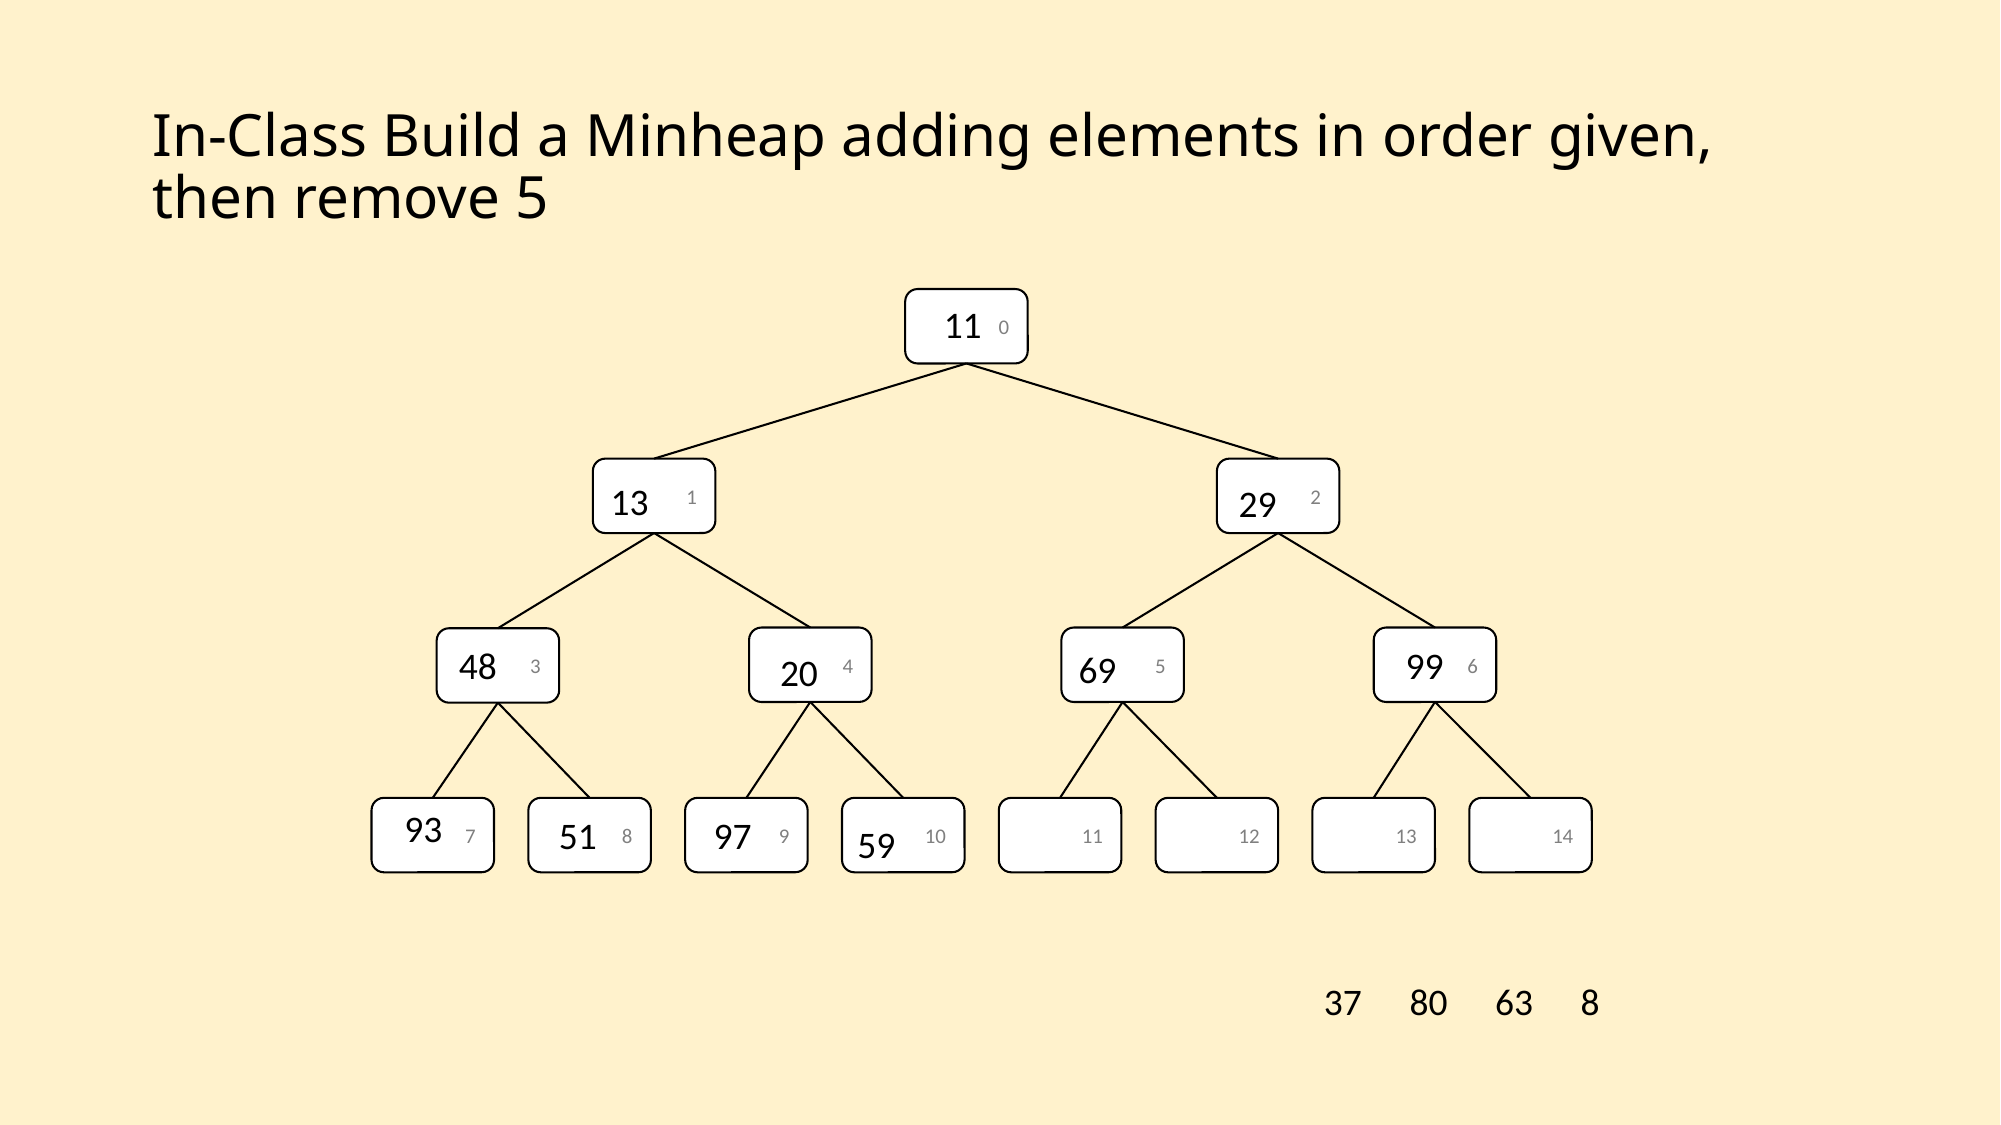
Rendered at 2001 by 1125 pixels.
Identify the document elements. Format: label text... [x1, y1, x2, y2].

title In-Class Build a Minheap adding elements in order given, then remove 5 [137, 59, 1863, 278]
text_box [1373, 701, 1435, 798]
text_box 7 [370, 796, 496, 874]
text_box 6 [1372, 626, 1498, 701]
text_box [1435, 701, 1531, 798]
text_box 10 [840, 796, 966, 874]
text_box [1123, 701, 1217, 798]
text_box 99 [1390, 634, 1459, 695]
text_box 11 [997, 796, 1123, 874]
text_box 2 [1215, 457, 1341, 533]
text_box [811, 701, 904, 798]
text_box 20 [765, 641, 833, 701]
text_box 11 [929, 294, 997, 354]
text_box 51 [544, 804, 612, 865]
text_box 69 [1063, 638, 1132, 699]
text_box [432, 702, 497, 798]
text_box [654, 363, 966, 459]
text_box 80 [1394, 970, 1463, 1031]
text_box 13 [1311, 796, 1437, 874]
text_box 8 [527, 796, 652, 874]
text_box 63 [1480, 970, 1549, 1031]
text_box 93 [389, 797, 458, 858]
text_box 97 [698, 804, 767, 865]
text_box 37 [1309, 970, 1377, 1031]
text_box 1 [591, 457, 717, 533]
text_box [654, 533, 811, 628]
text_box 13 [595, 470, 664, 531]
text_box 4 [748, 626, 873, 701]
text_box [1060, 701, 1123, 798]
text_box 48 [444, 634, 512, 695]
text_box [1279, 533, 1435, 628]
text_box 8 [1565, 970, 1615, 1031]
text_box 3 [435, 627, 561, 702]
text_box 29 [1223, 472, 1292, 533]
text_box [497, 702, 590, 798]
text_box 5 [1060, 626, 1185, 701]
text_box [966, 363, 1279, 459]
text_box 59 [842, 813, 911, 873]
text_box 0 [904, 287, 1029, 363]
text_box 9 [684, 796, 809, 874]
text_box 12 [1154, 796, 1280, 874]
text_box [746, 701, 811, 798]
text_box 14 [1468, 796, 1593, 874]
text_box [497, 533, 655, 629]
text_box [1122, 533, 1279, 628]
